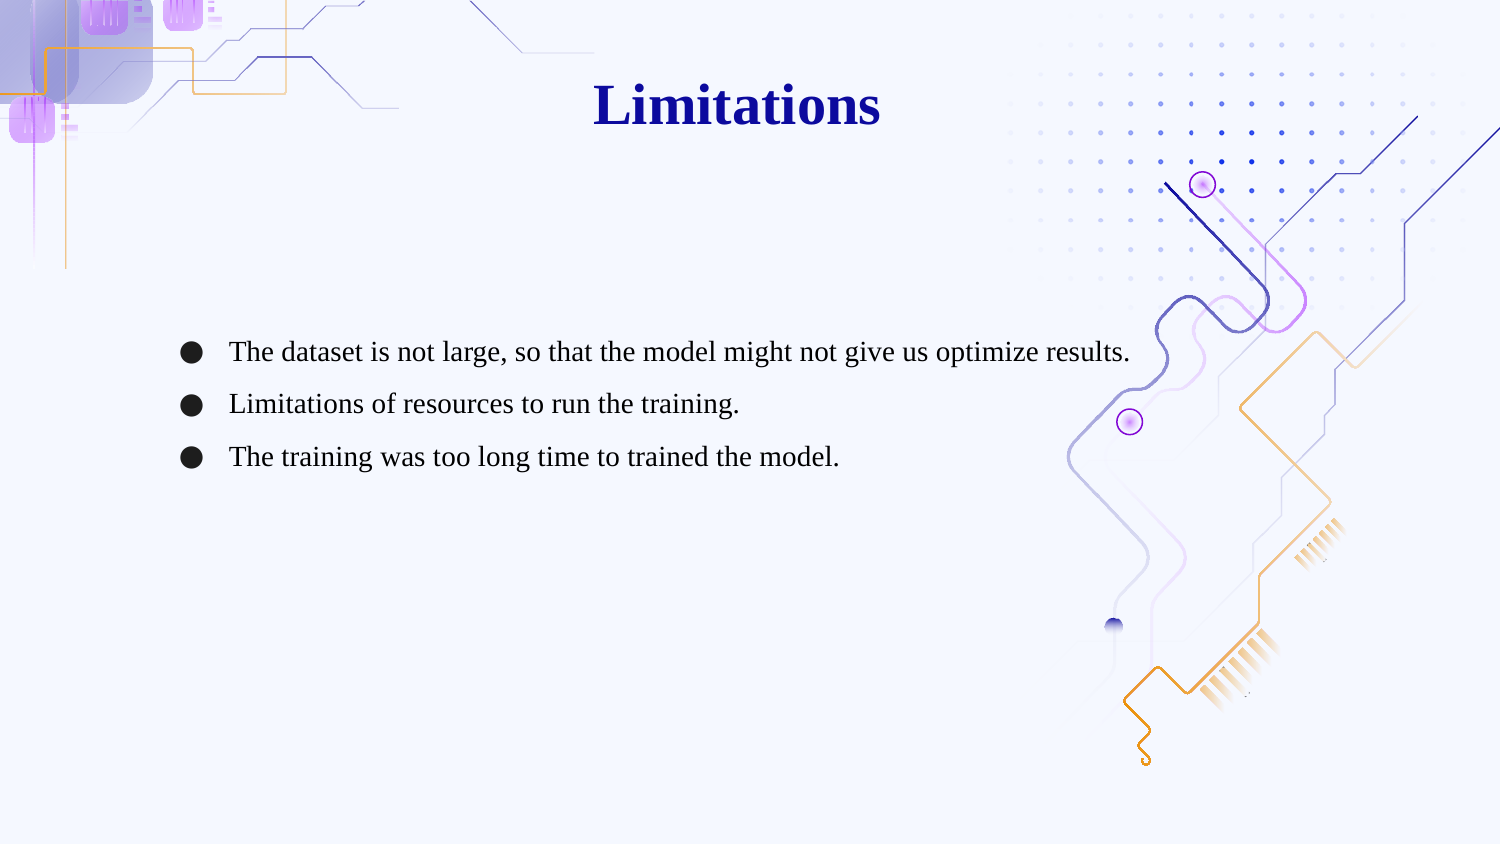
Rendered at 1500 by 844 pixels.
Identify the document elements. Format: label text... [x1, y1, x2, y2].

text_box Limitations [397, 58, 980, 144]
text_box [985, 0, 1500, 766]
text_box The dataset is not large, so that the model might not give us optimize results. Limitations of resources to run the training. The training was too long time to trained the model. [138, 299, 980, 698]
